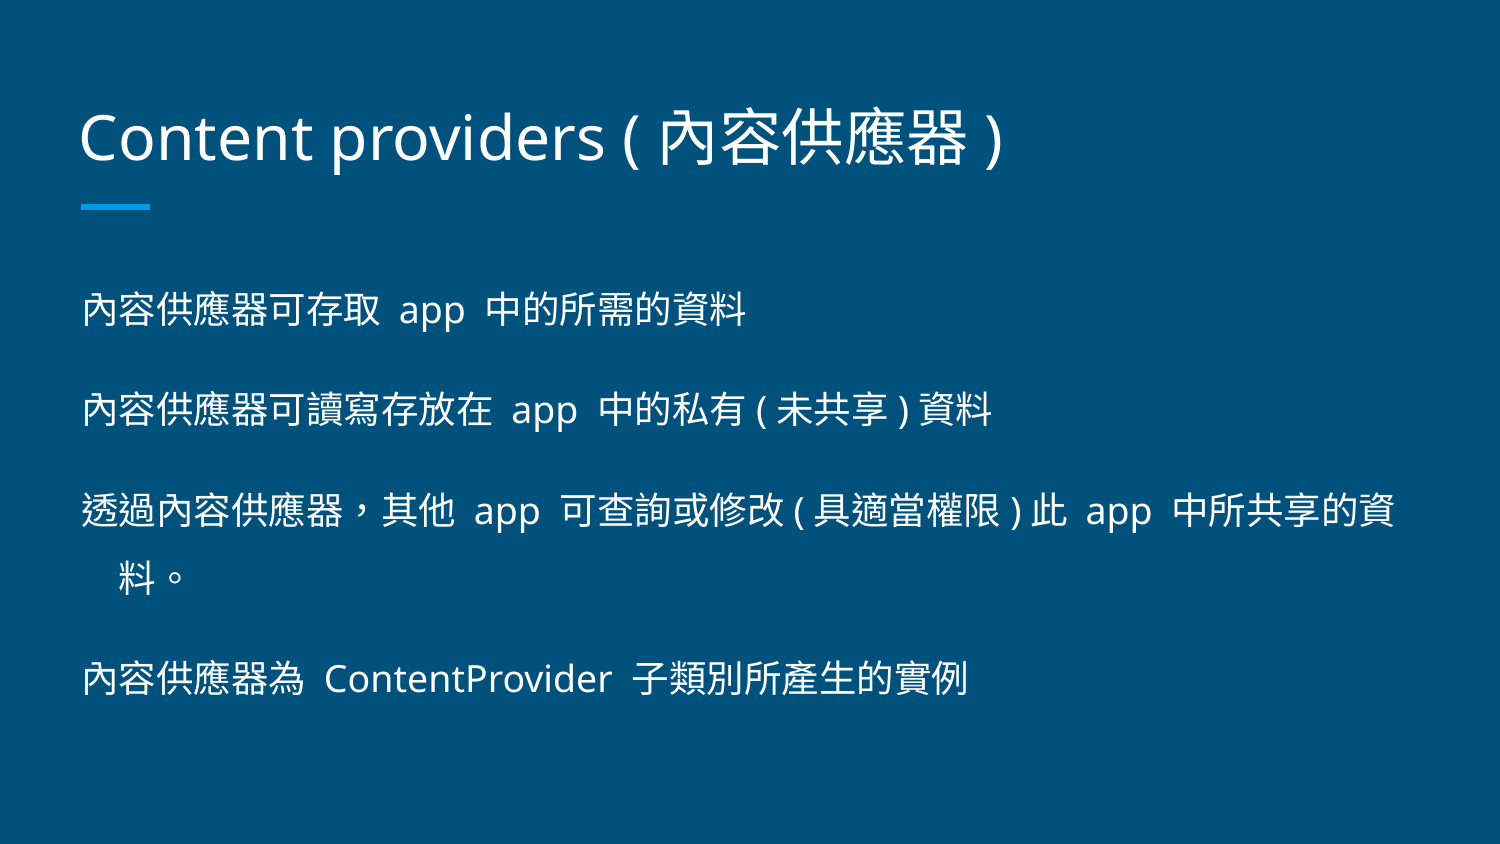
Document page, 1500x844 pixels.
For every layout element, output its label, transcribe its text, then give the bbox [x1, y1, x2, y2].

title Content providers (內容供應器) [63, 75, 1437, 188]
list 內容供應器可存取 app 中的所需的資料 內容供應器可讀寫存放在 app 中的私有(未共享)資料 透過內容供應器，其他 app 可查詢或修改(具適當權限)此 app 中所共享的資料。 內容供應器為 ContentProvider 子類別所產生的實例 [28, 248, 1472, 754]
